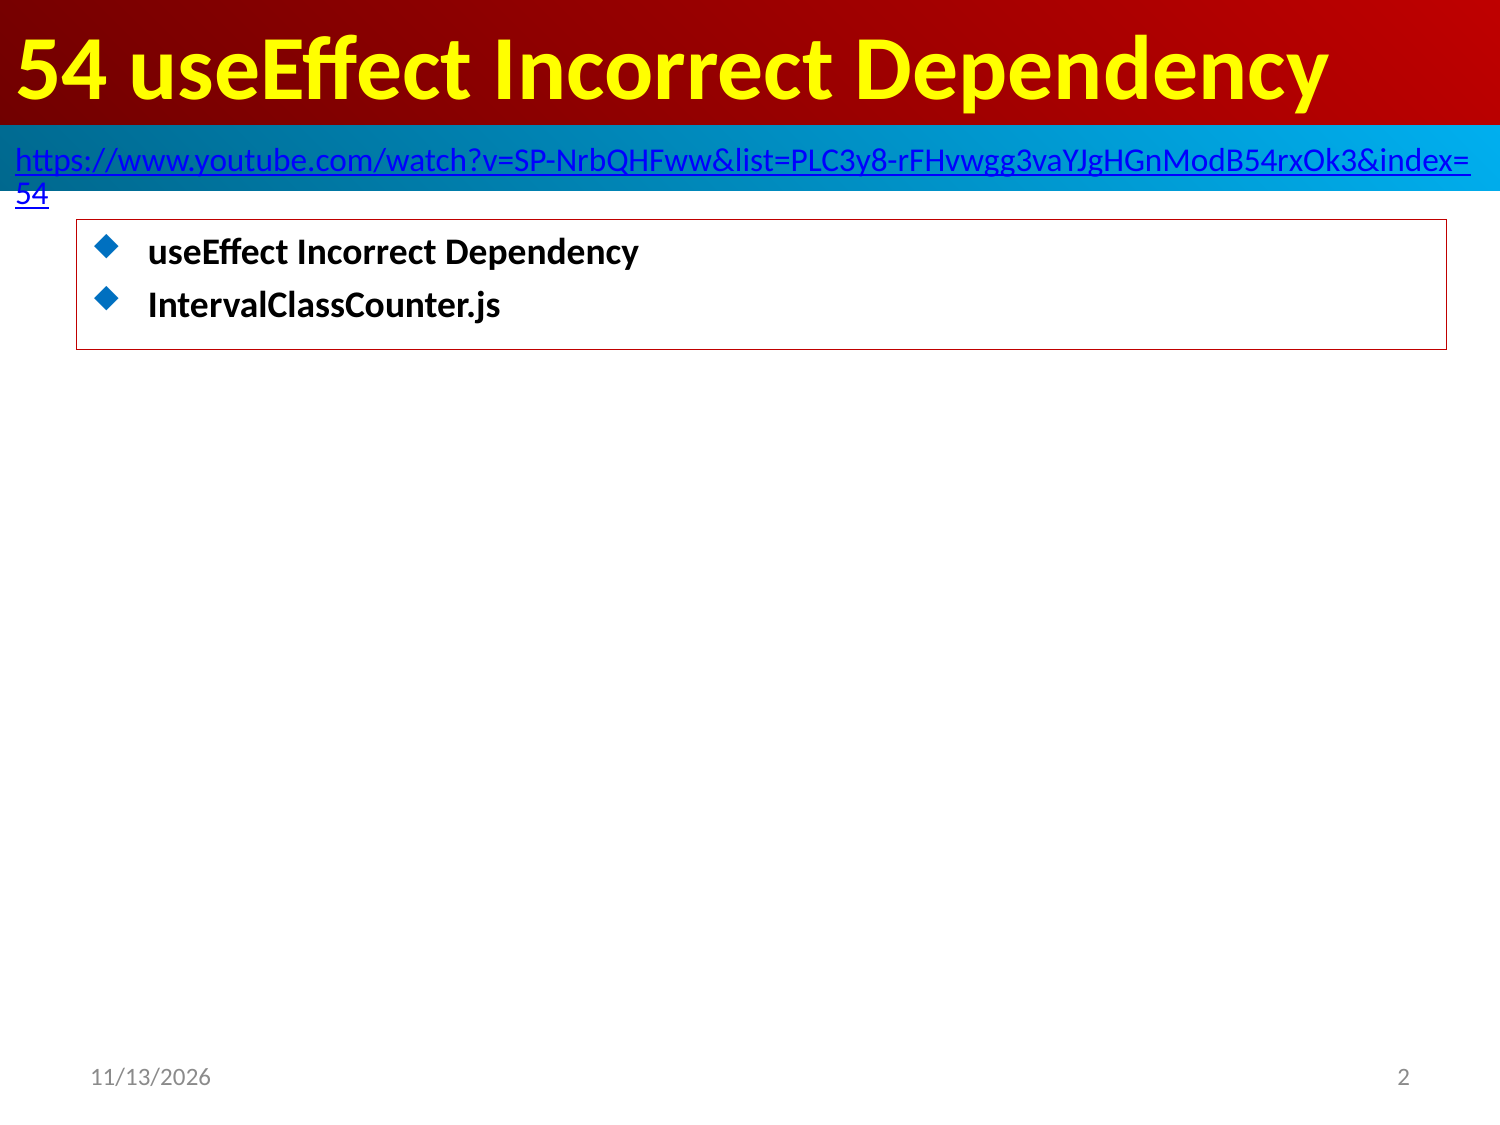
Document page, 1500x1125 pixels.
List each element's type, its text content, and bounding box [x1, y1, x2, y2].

text_box https://www.youtube.com/watch?v=SP-NrbQHFww&list=PLC3y8-rFHvwgg3vaYJgHGnModB54rxOk3&index=54 [0, 125, 1500, 191]
subtitle useEffect Incorrect Dependency IntervalClassCounter.js [76, 219, 1447, 350]
slide_number 2 [1074, 1042, 1425, 1109]
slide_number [75, 1042, 425, 1109]
title 54 useEffect Incorrect Dependency [0, 0, 1500, 125]
